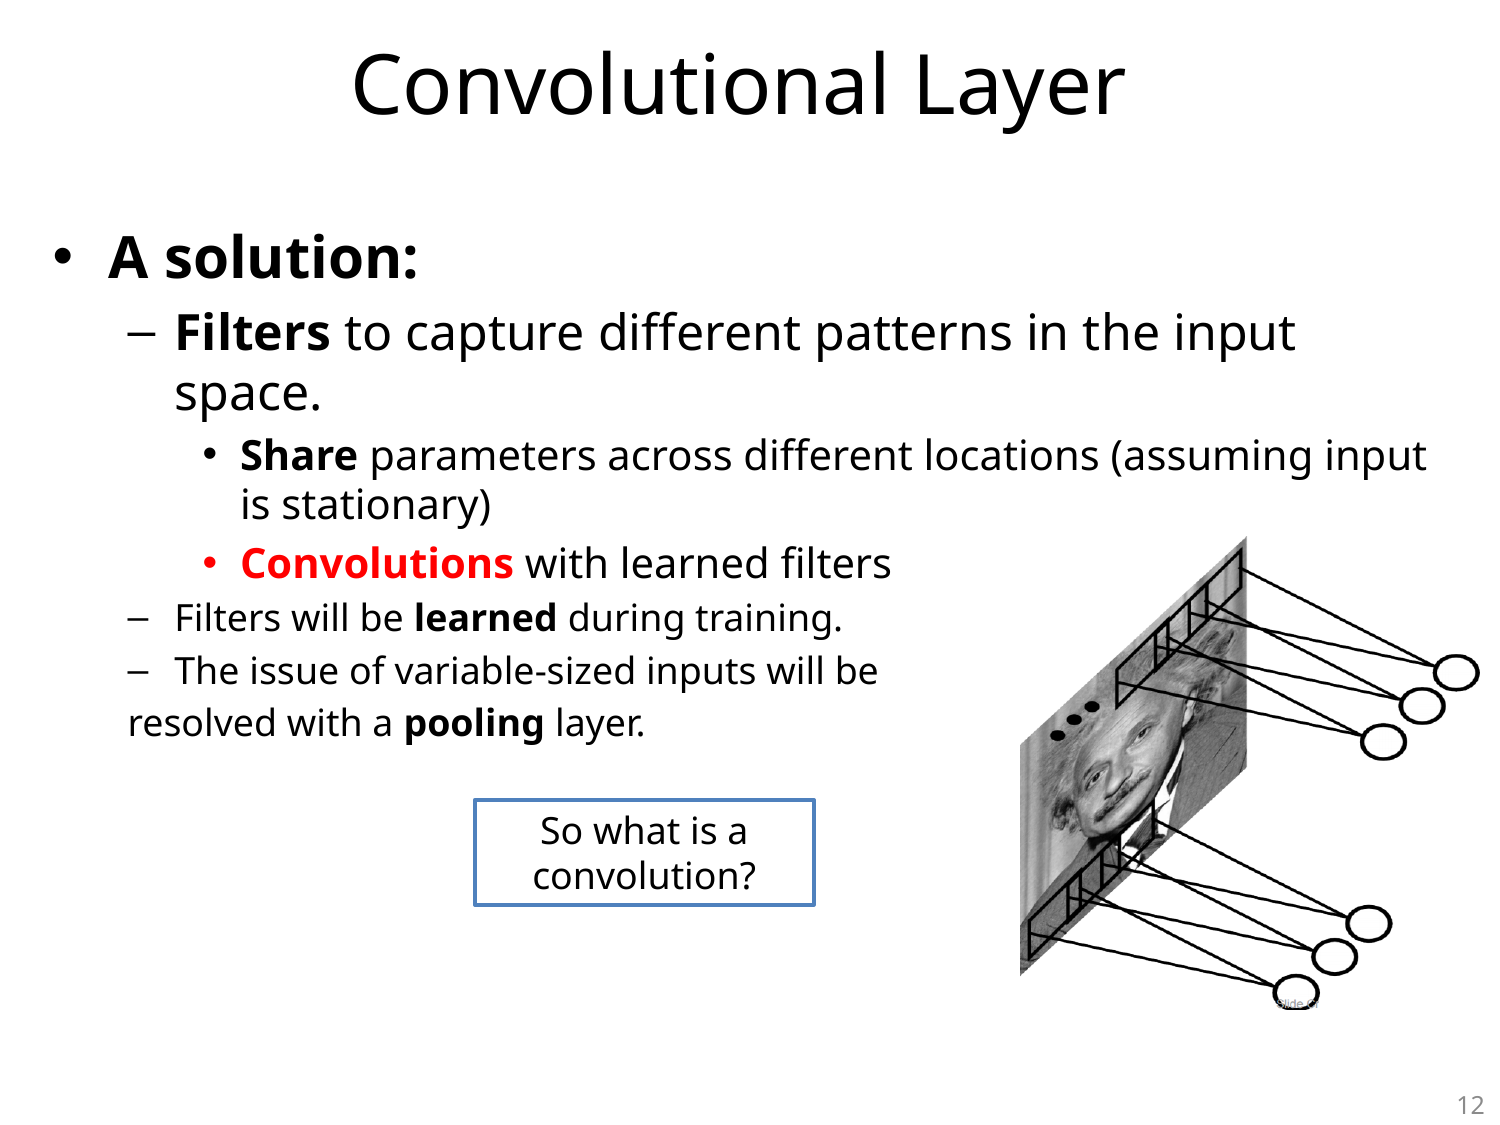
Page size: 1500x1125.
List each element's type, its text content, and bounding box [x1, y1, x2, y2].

text_box So what is a convolution? [473, 798, 816, 907]
picture [1012, 536, 1488, 1010]
slide_number 12 [1149, 1087, 1500, 1125]
title Convolutional Layer [0, 0, 1500, 163]
list A solution: Filters to capture different patterns in the input space. Share parameters across different locations (assuming input is stationary) Convolutions with learned filters Filters will be learned during training. The issue of variable-sized inputs will be resolved with a pooling layer. [37, 212, 1463, 1075]
